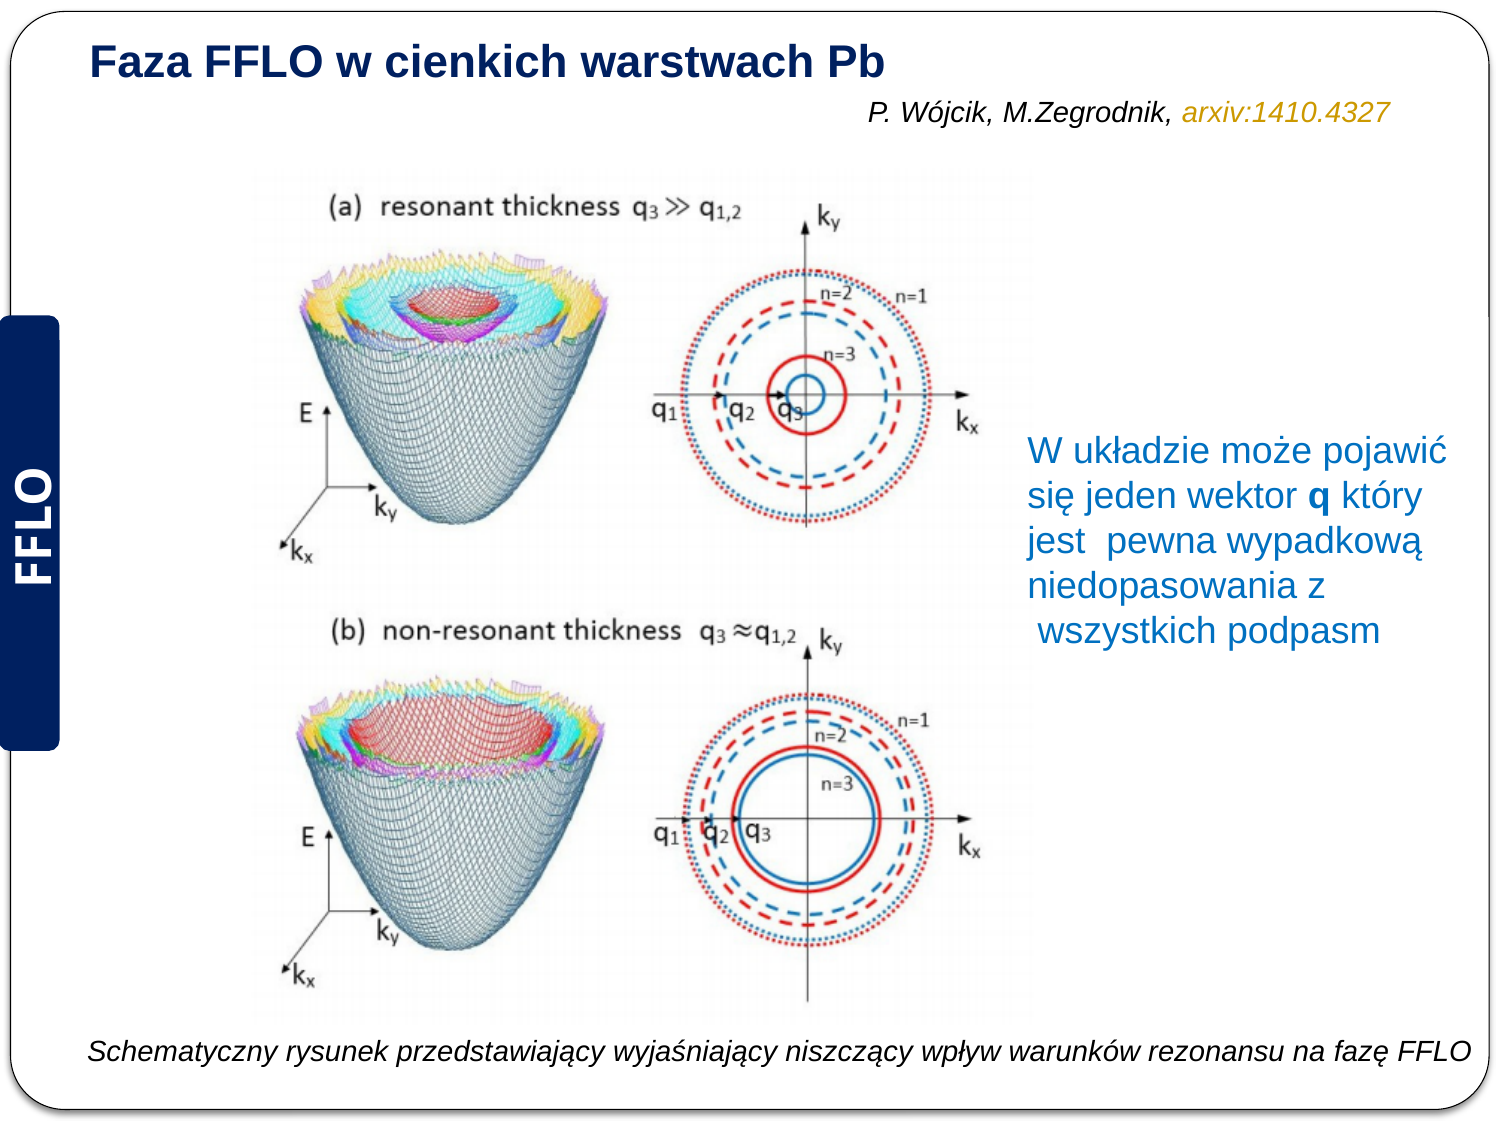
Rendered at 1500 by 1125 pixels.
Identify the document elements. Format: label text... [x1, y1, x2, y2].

text_box Faza FFLO w cienkich warstwach Pb [74, 24, 902, 95]
text_box W układzie może pojawić się jeden wektor q który jest pewna wypadkową niedopasowania z wszystkich podpasm [1040, 418, 1463, 659]
picture [111, 156, 1035, 1051]
text_box [0, 604, 60, 751]
text_box FFLO [0, 196, 69, 604]
text_box P. Wójcik, M.Zegrodnik, arxiv:1410.4327 [852, 55, 1414, 136]
text_box Schematyczny rysunek przedstawiający wyjaśniający niszczący wpływ warunków rezonansu na fazę FFLO [72, 1024, 1500, 1075]
